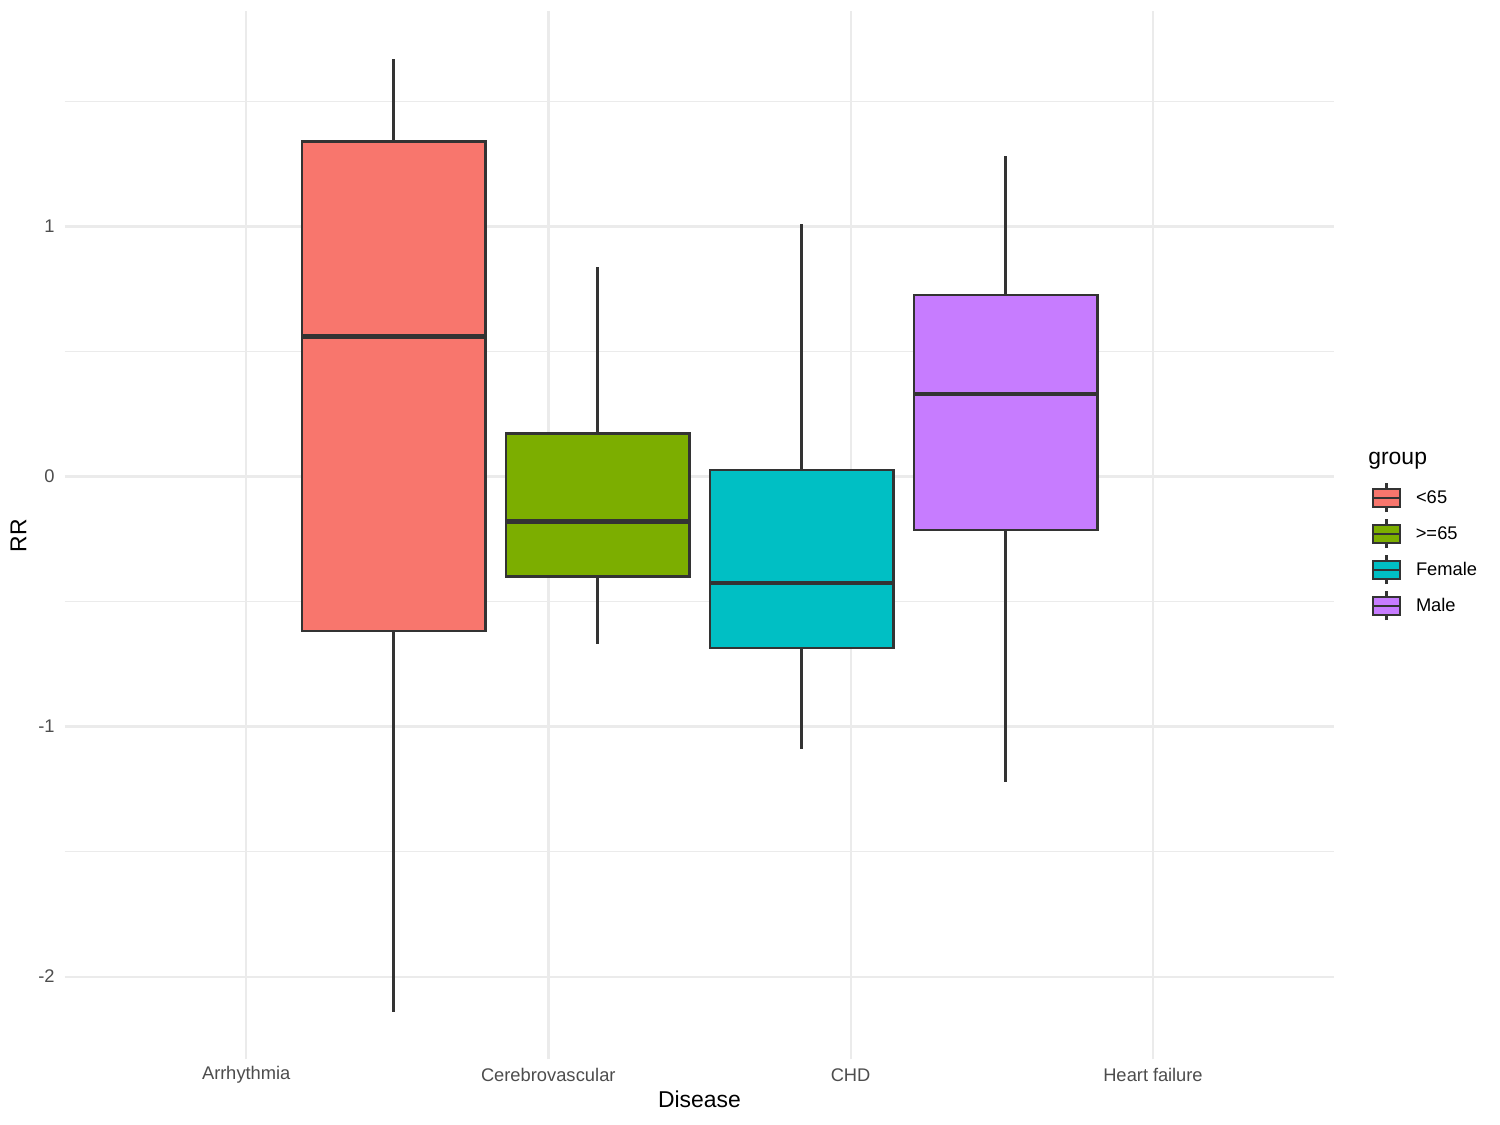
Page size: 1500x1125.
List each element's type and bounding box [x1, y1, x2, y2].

text_box [0, 0, 1500, 1125]
